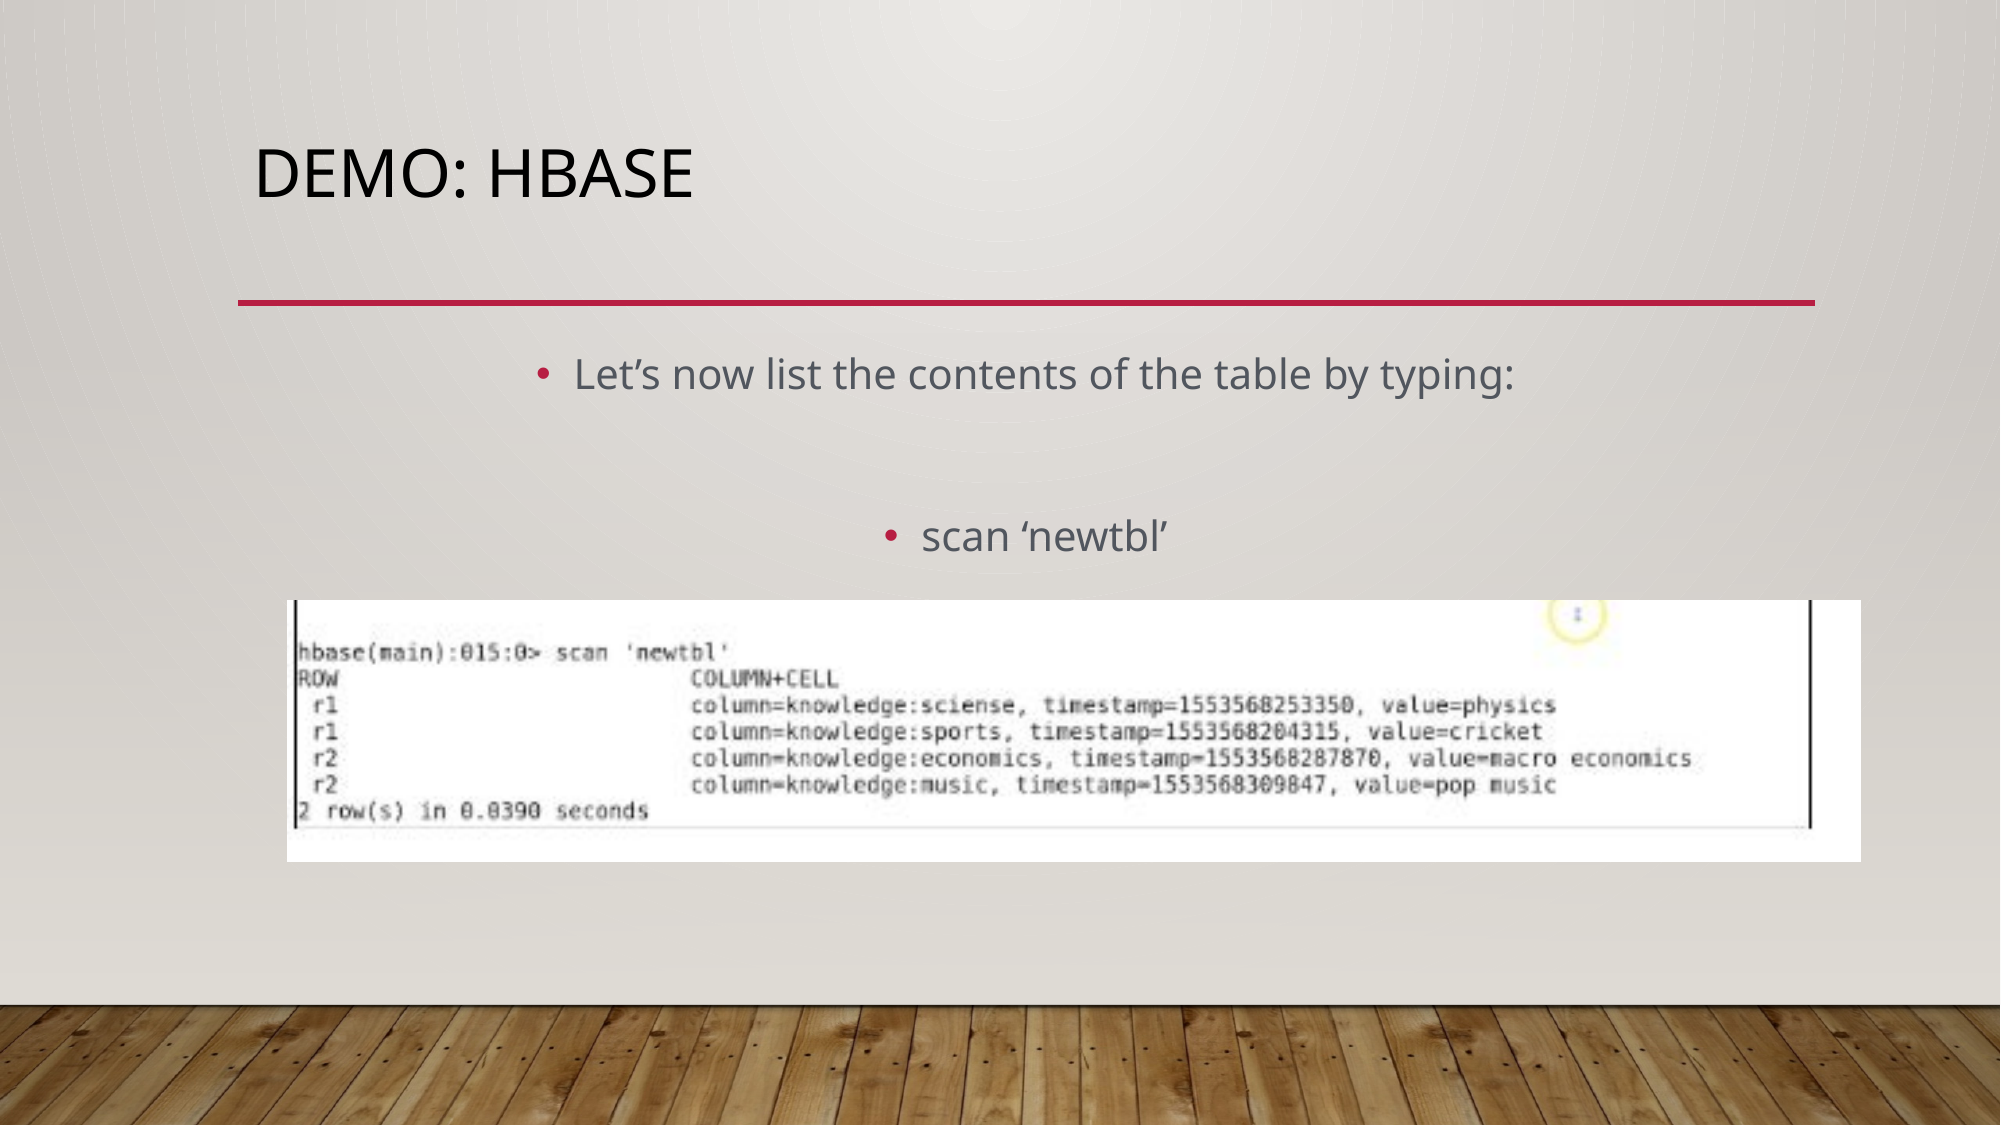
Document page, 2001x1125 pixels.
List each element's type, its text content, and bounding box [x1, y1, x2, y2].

picture [287, 599, 1862, 862]
picture [0, 1005, 2000, 1125]
list Let’s now list the contents of the table by typing: scan ‘newtbl’ [238, 330, 1814, 897]
title Demo: HBase [238, 131, 1814, 305]
